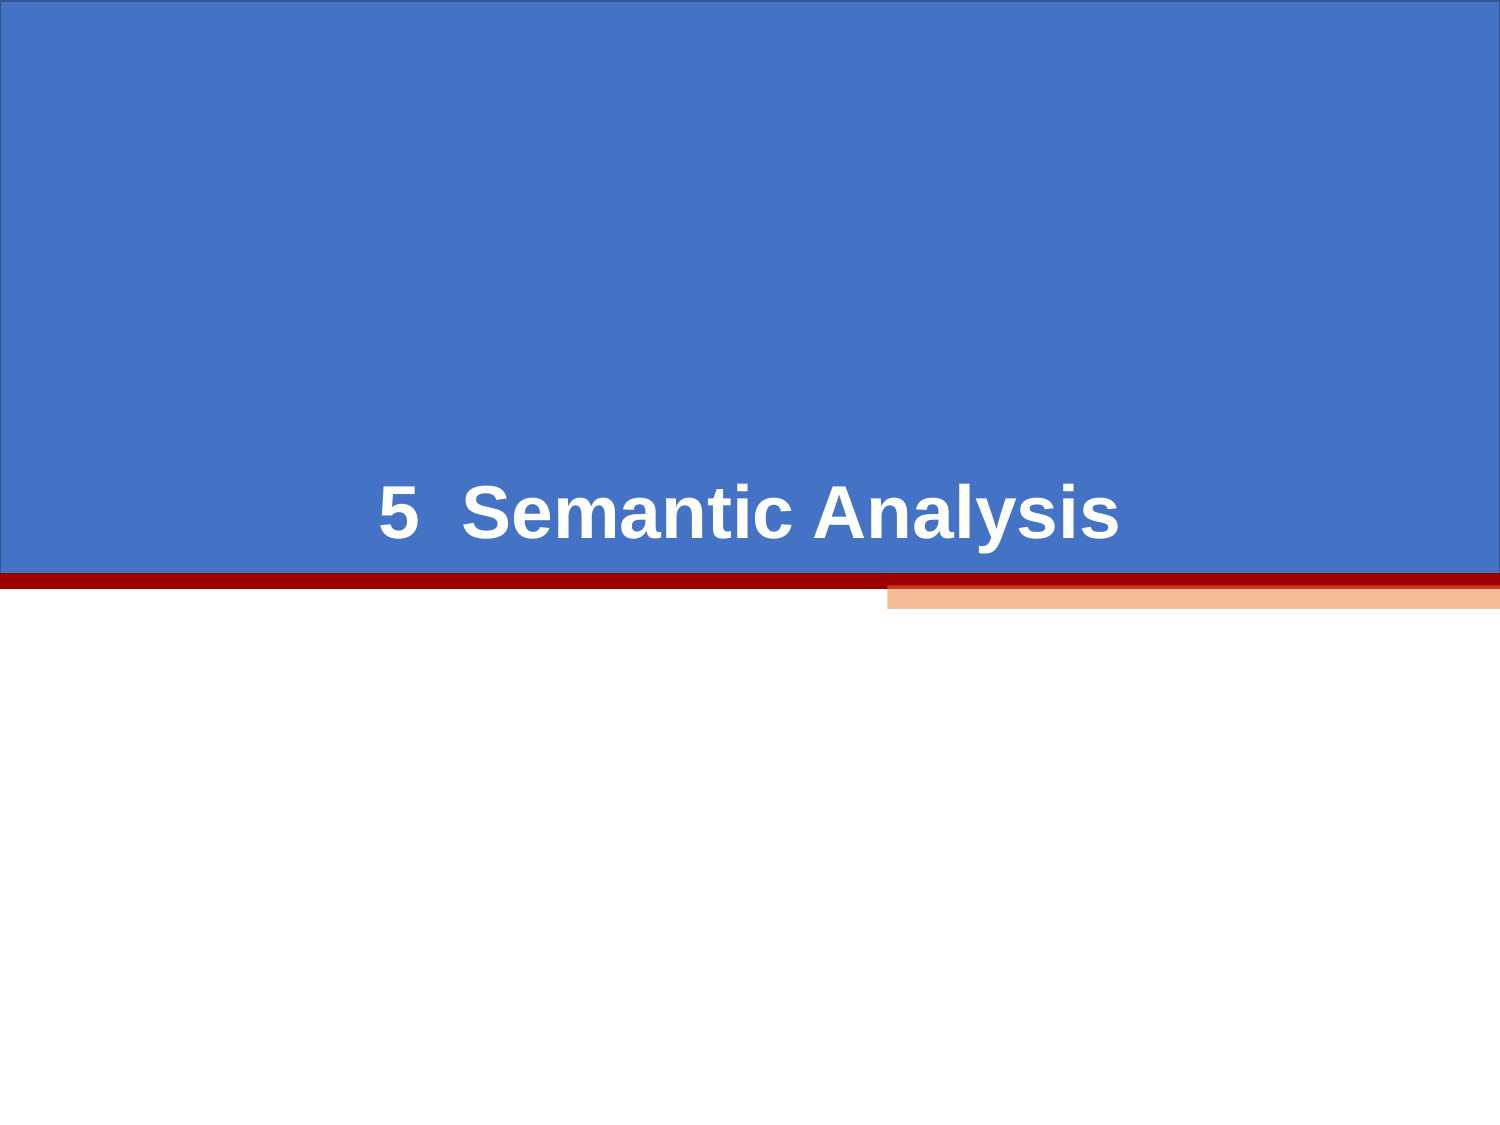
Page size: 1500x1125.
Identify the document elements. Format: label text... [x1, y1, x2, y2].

title 5 Semantic Analysis [112, 424, 1388, 563]
